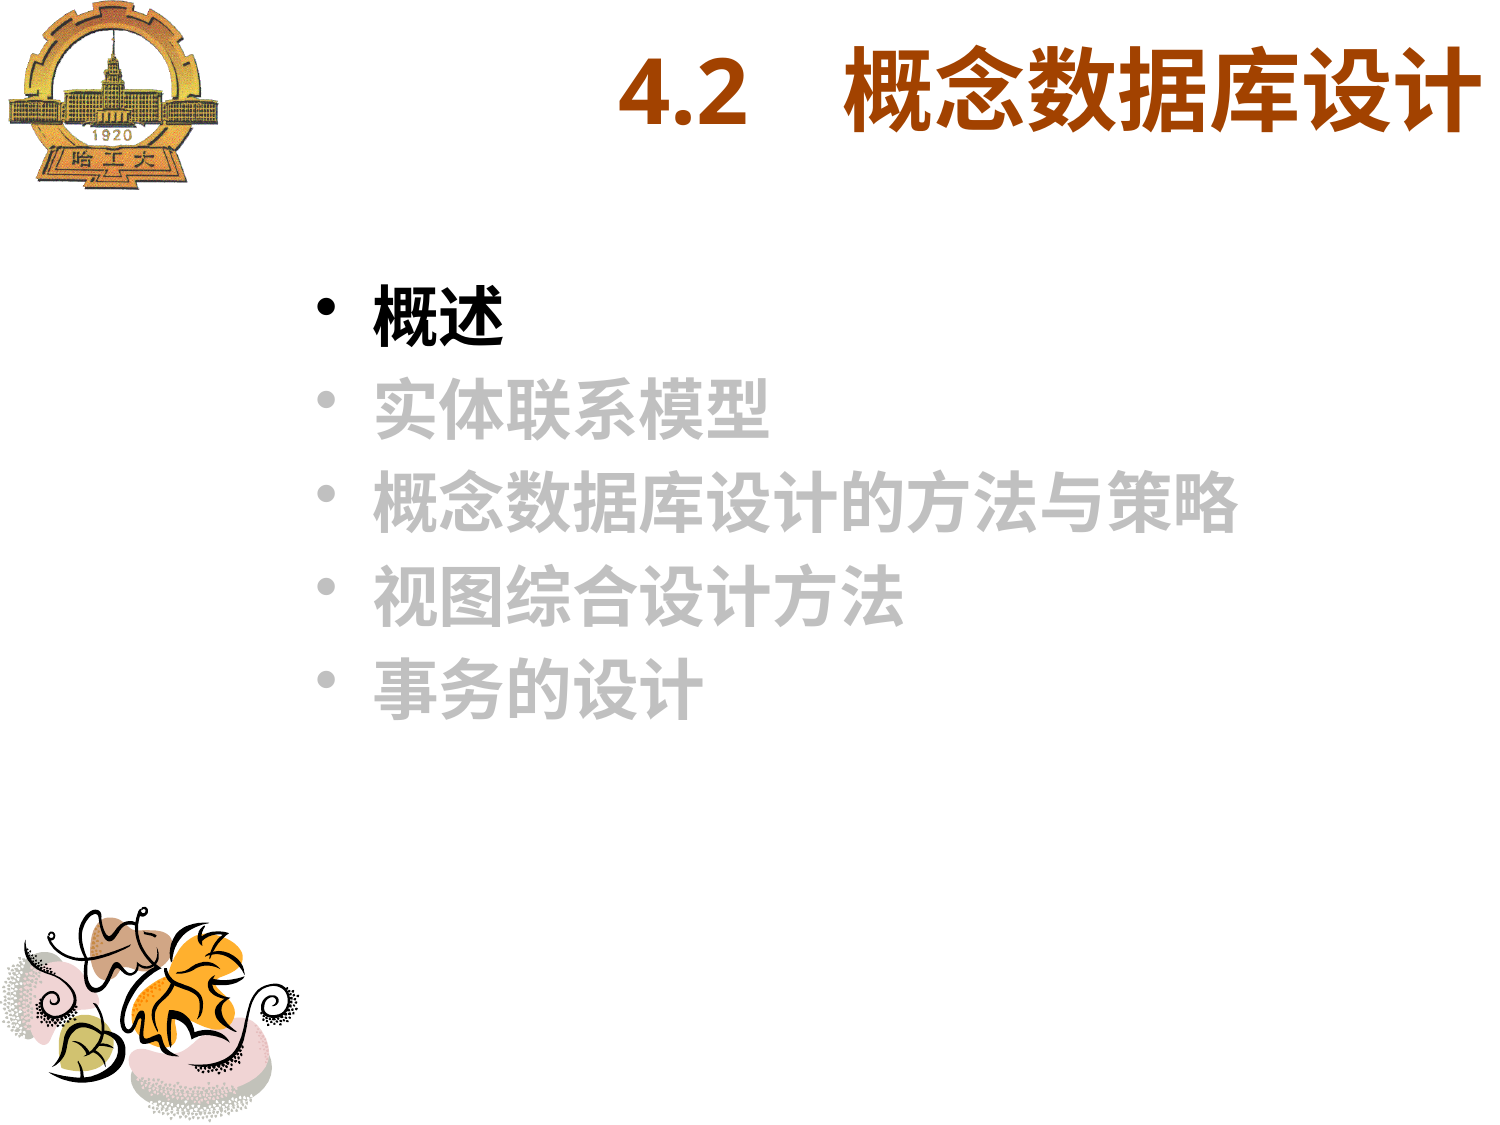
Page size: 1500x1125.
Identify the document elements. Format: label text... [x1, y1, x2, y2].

text_box 概述 实体联系模型 概念数据库设计的方法与策略 视图综合设计方法 事务的设计 [301, 267, 1318, 935]
picture [0, 0, 219, 196]
title 4.2 概念数据库设计 [218, 0, 1500, 176]
